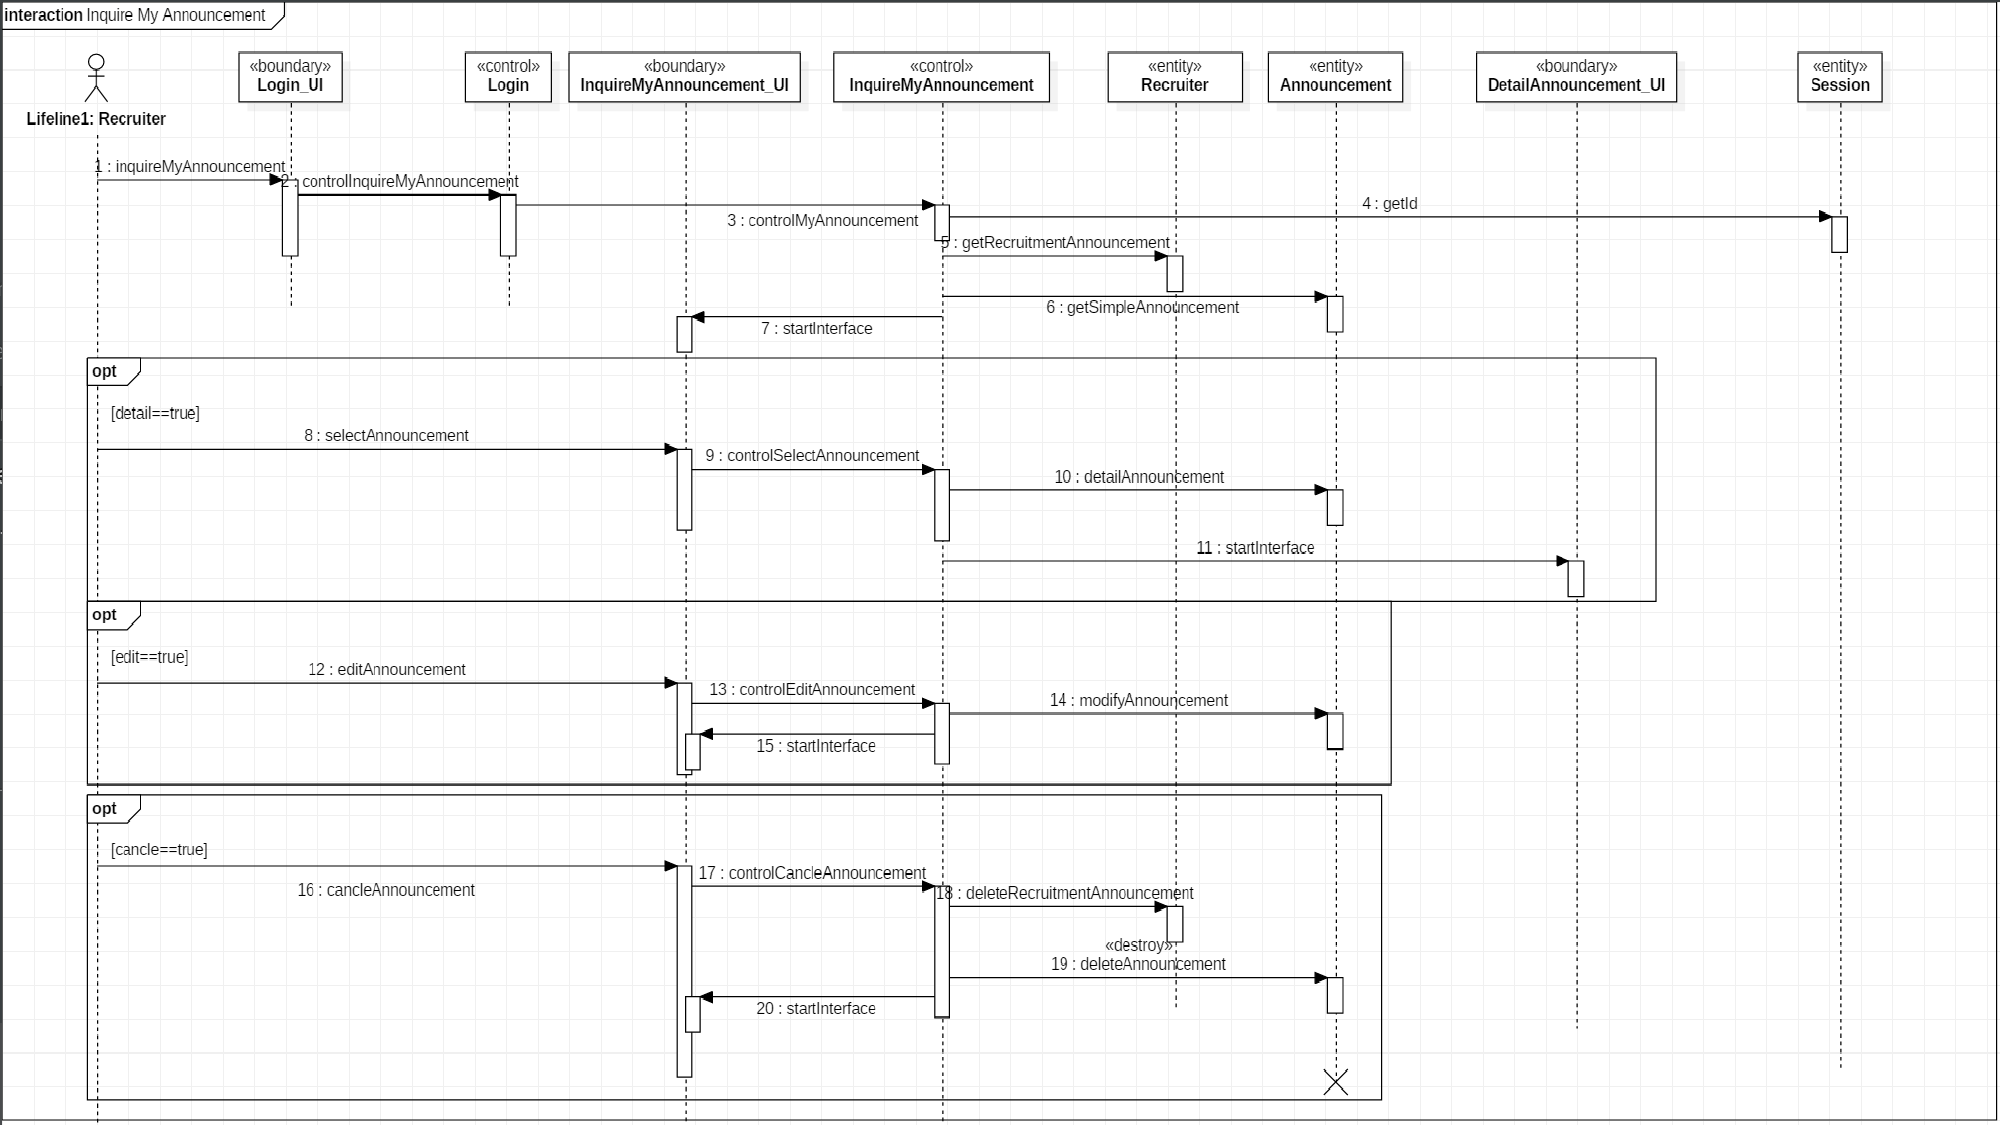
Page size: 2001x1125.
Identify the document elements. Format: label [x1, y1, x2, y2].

list [0, 0, 2000, 1125]
